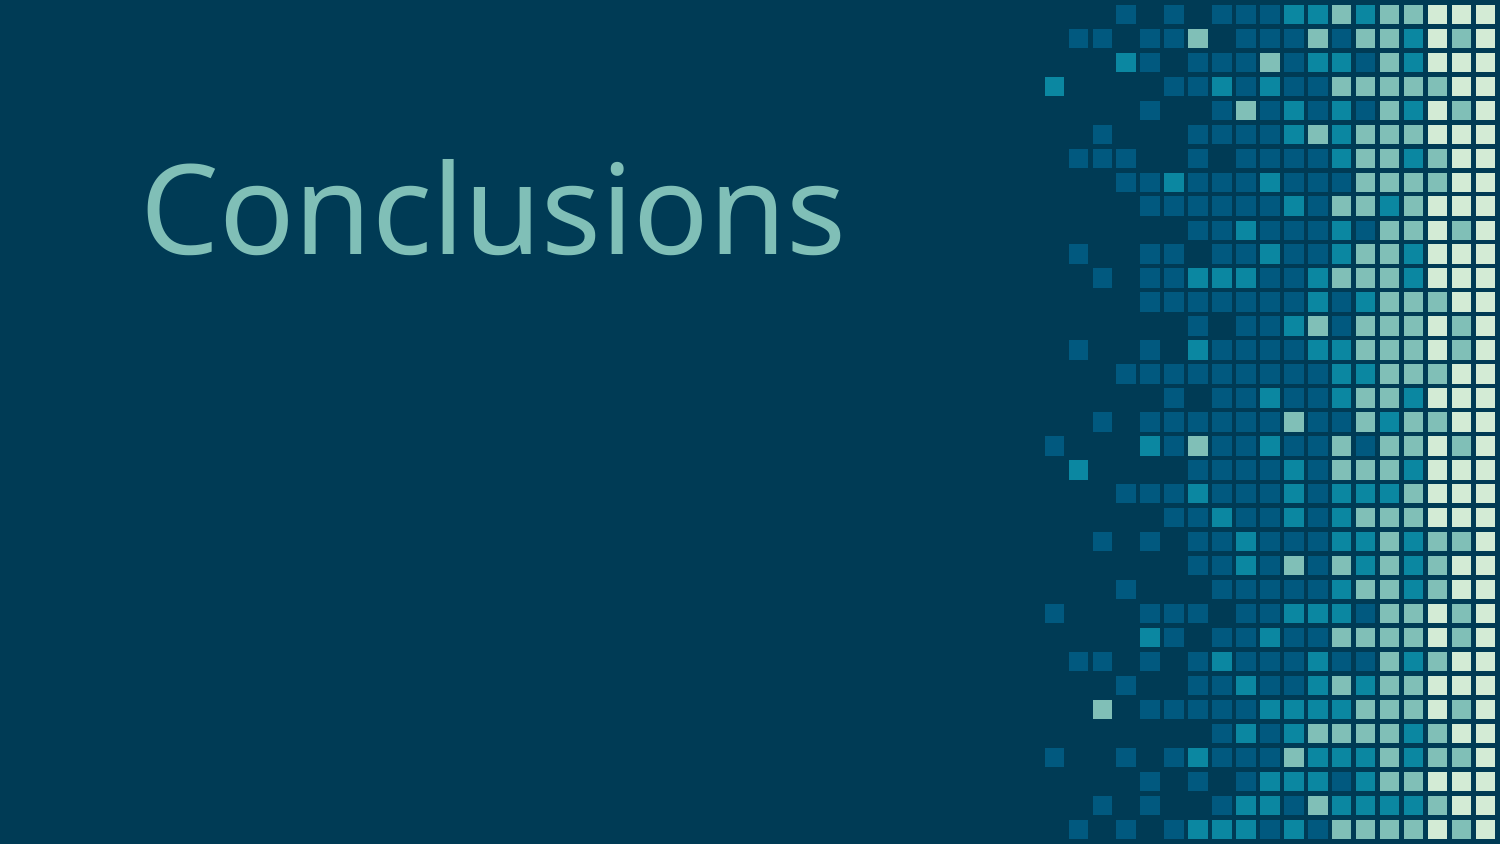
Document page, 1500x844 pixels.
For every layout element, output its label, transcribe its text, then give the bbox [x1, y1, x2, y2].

title Conclusions [125, 114, 1011, 305]
